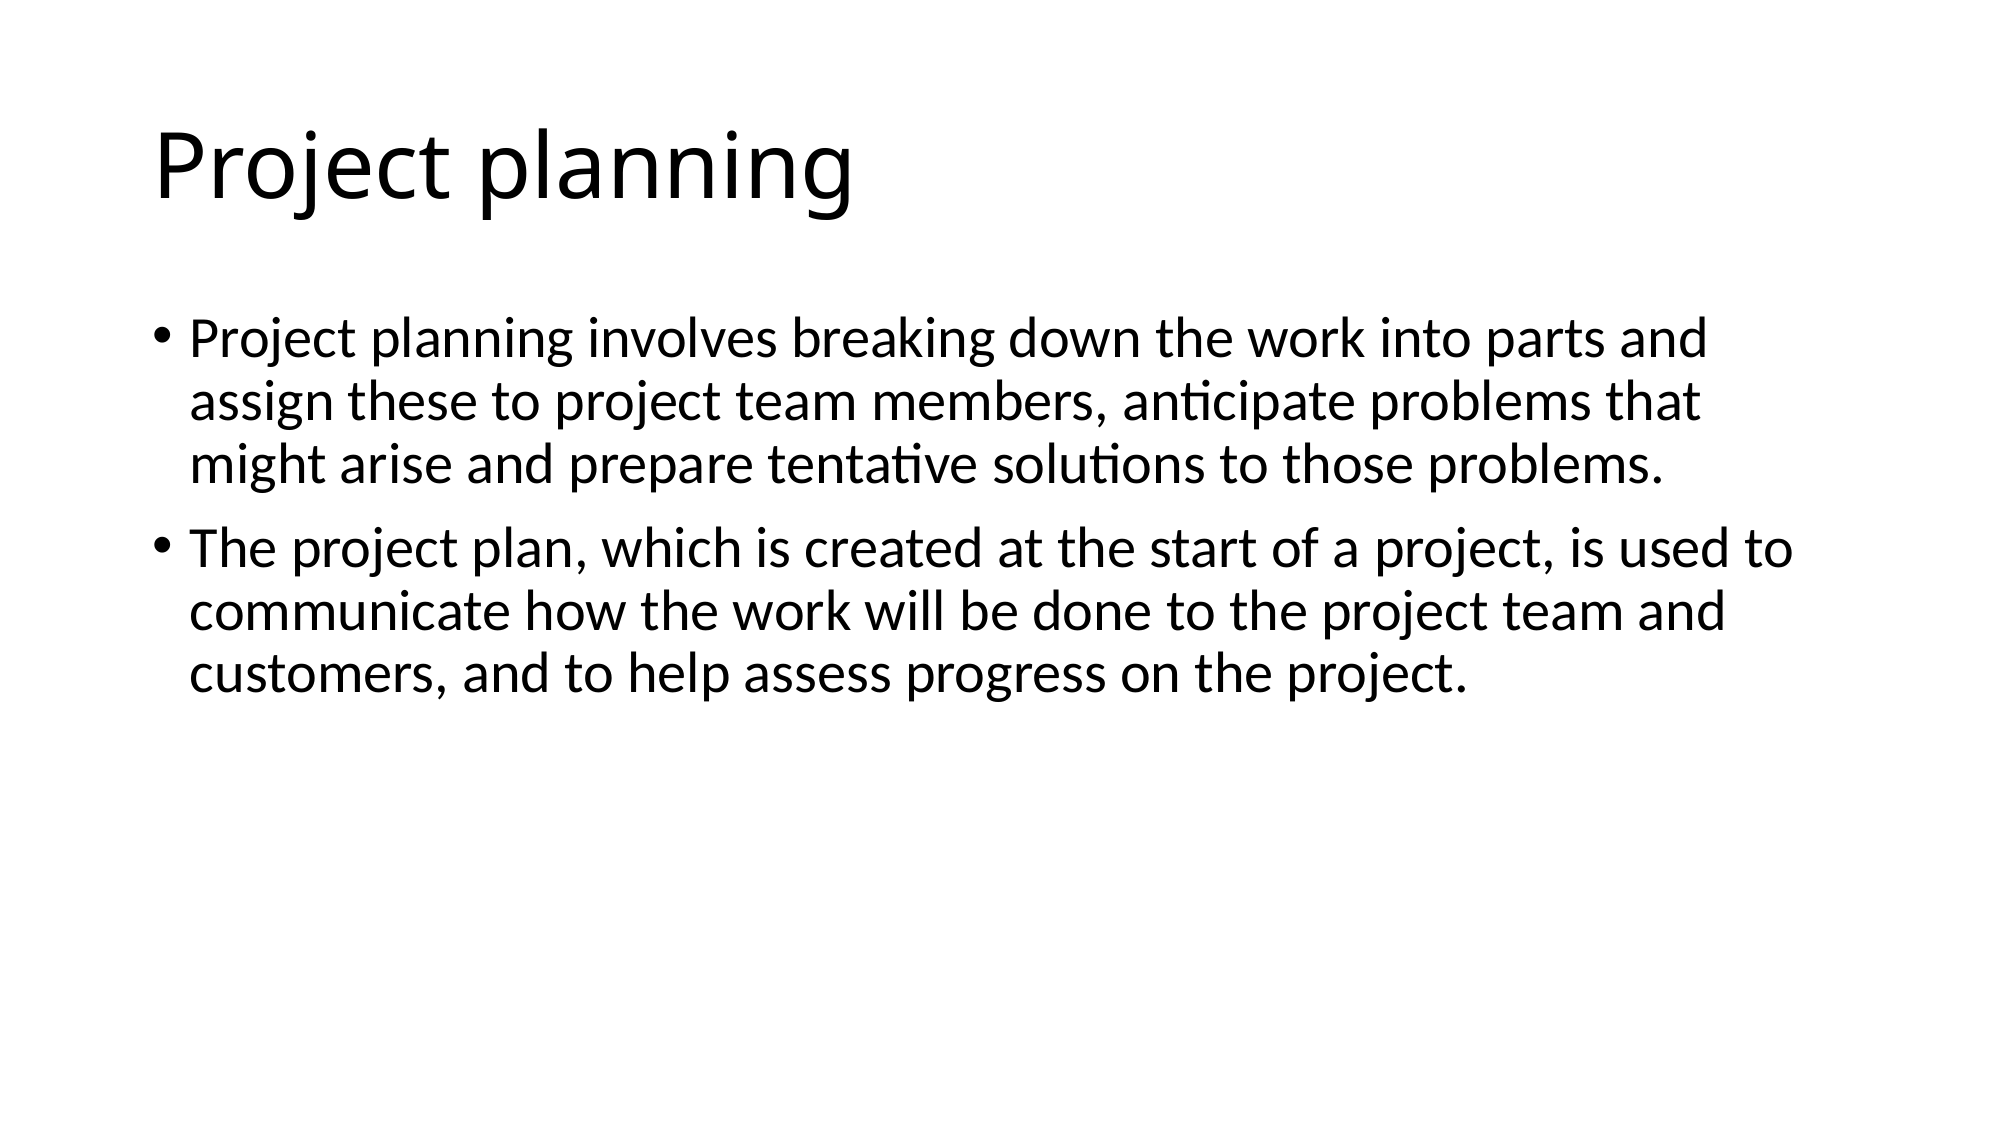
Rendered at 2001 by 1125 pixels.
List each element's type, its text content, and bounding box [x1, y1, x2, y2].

list Project planning involves breaking down the work into parts and assign these to project team members, anticipate problems that might arise and prepare tentative solutions to those problems. The project plan, which is created at the start of a project, is used to communicate how the work will be done to the project team and customers, and to help assess progress on the project. [137, 299, 1863, 1014]
title Project planning [137, 59, 1863, 278]
